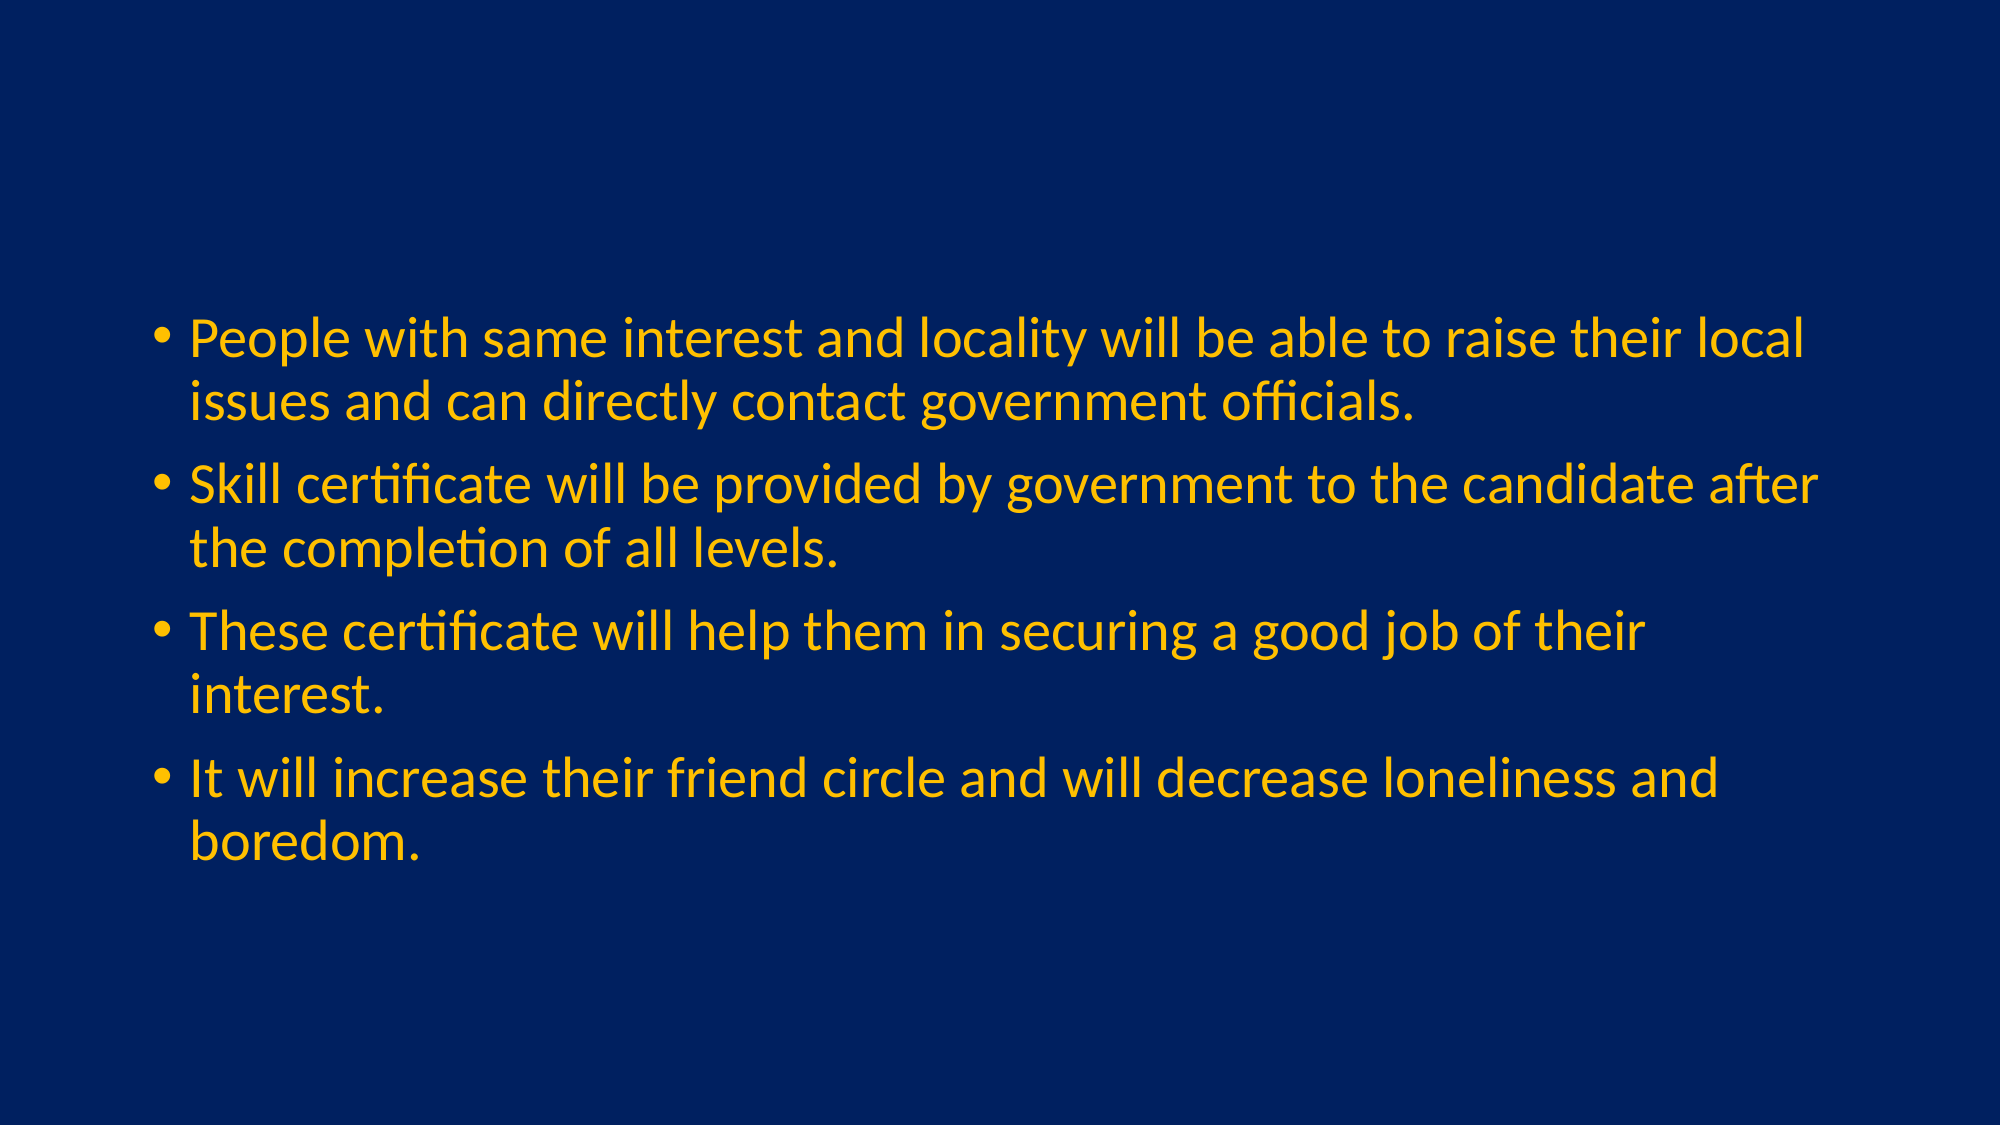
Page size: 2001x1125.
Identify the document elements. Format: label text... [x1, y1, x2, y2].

list People with same interest and locality will be able to raise their local issues and can directly contact government officials. Skill certificate will be provided by government to the candidate after the completion of all levels. These certificate will help them in securing a good job of their interest. It will increase their friend circle and will decrease loneliness and boredom. [137, 299, 1863, 1014]
